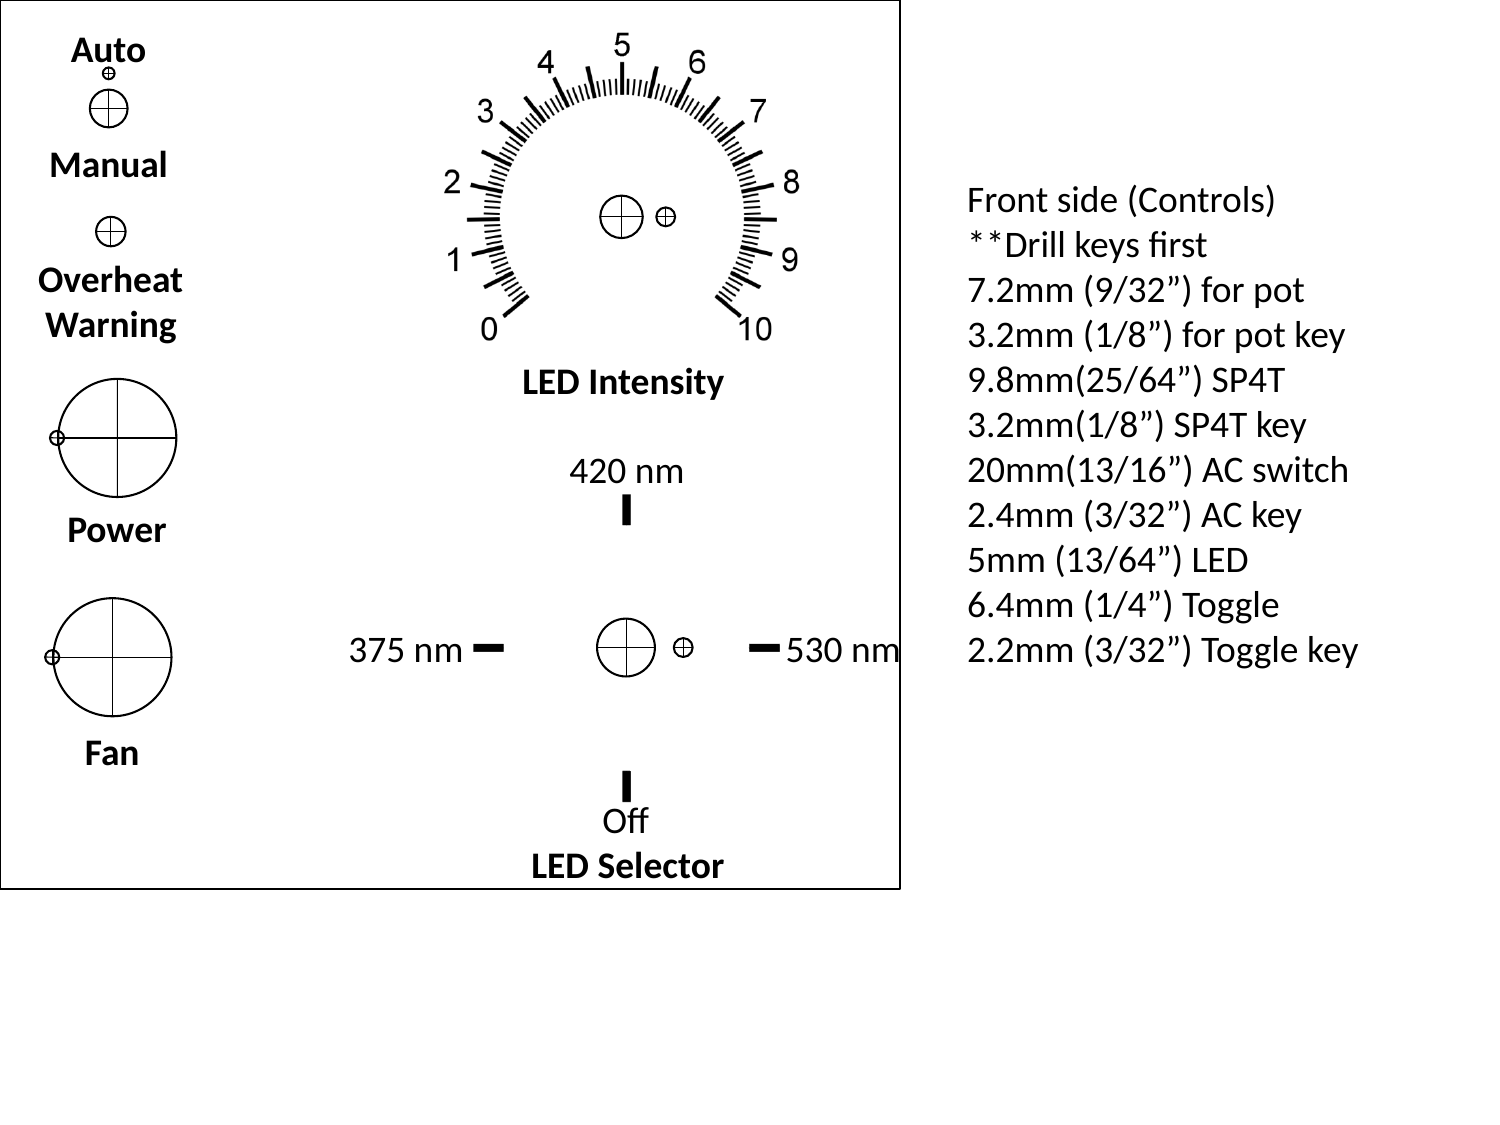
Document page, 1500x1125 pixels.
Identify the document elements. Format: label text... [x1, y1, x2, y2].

text_box LED Selector [516, 833, 740, 894]
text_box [44, 597, 172, 782]
text_box 420 nm [554, 438, 700, 485]
picture [465, 486, 787, 809]
text_box 375 nm [333, 617, 459, 678]
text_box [430, 25, 813, 410]
text_box Front side (Controls) **Drill keys first 7.2mm (9/32”) for pot 3.2mm (1/8”) for pot key 9.8mm(25/64”) SP4T 3.2mm(1/8”) SP4T key 20mm(13/16”) AC switch 2.4mm (3/32”) AC key 5mm (13/64”) LED 6.4mm (1/4”) Toggle 2.2mm (3/32”) Toggle key [952, 167, 1375, 858]
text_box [12, 216, 210, 365]
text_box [24, 16, 193, 200]
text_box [49, 378, 183, 559]
text_box [0, 0, 902, 891]
text_box 530 nm [792, 617, 917, 678]
text_box Off [587, 817, 665, 833]
